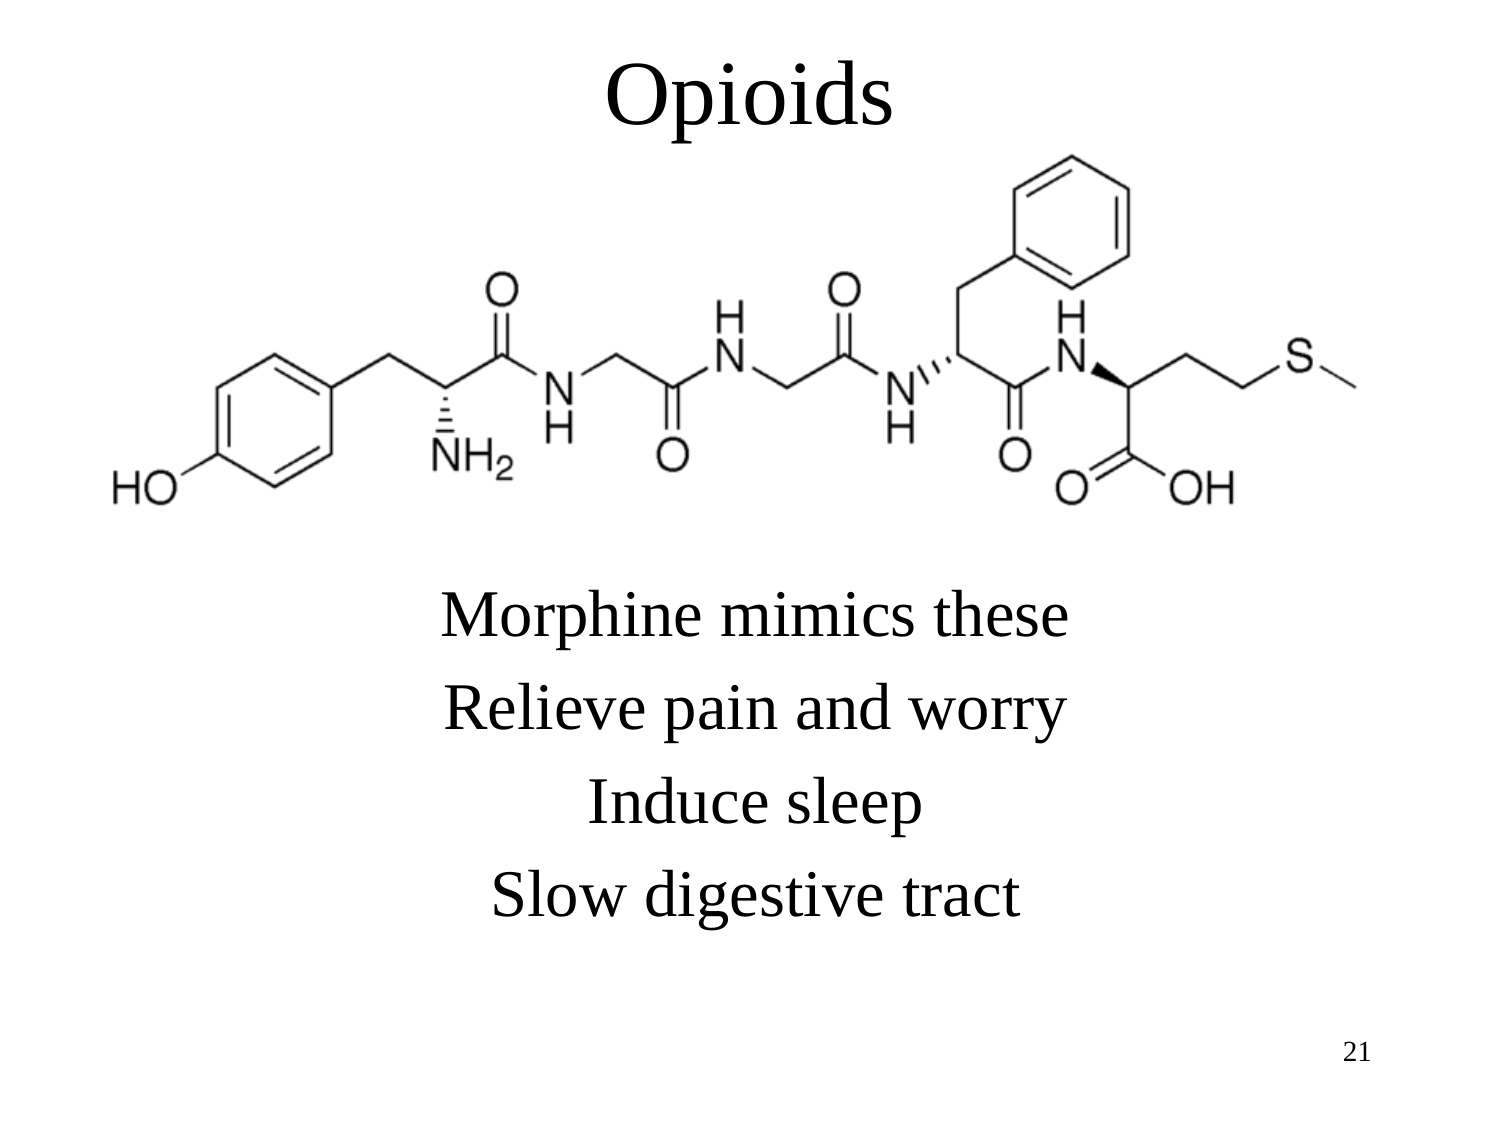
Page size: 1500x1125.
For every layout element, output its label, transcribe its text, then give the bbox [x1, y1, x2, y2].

picture [112, 149, 1363, 507]
slide_number 21 [1074, 1024, 1388, 1101]
subtitle Morphine mimics these Relieve pain and worry Induce sleep Slow digestive tract [99, 562, 1413, 1063]
title Opioids [112, 12, 1388, 163]
